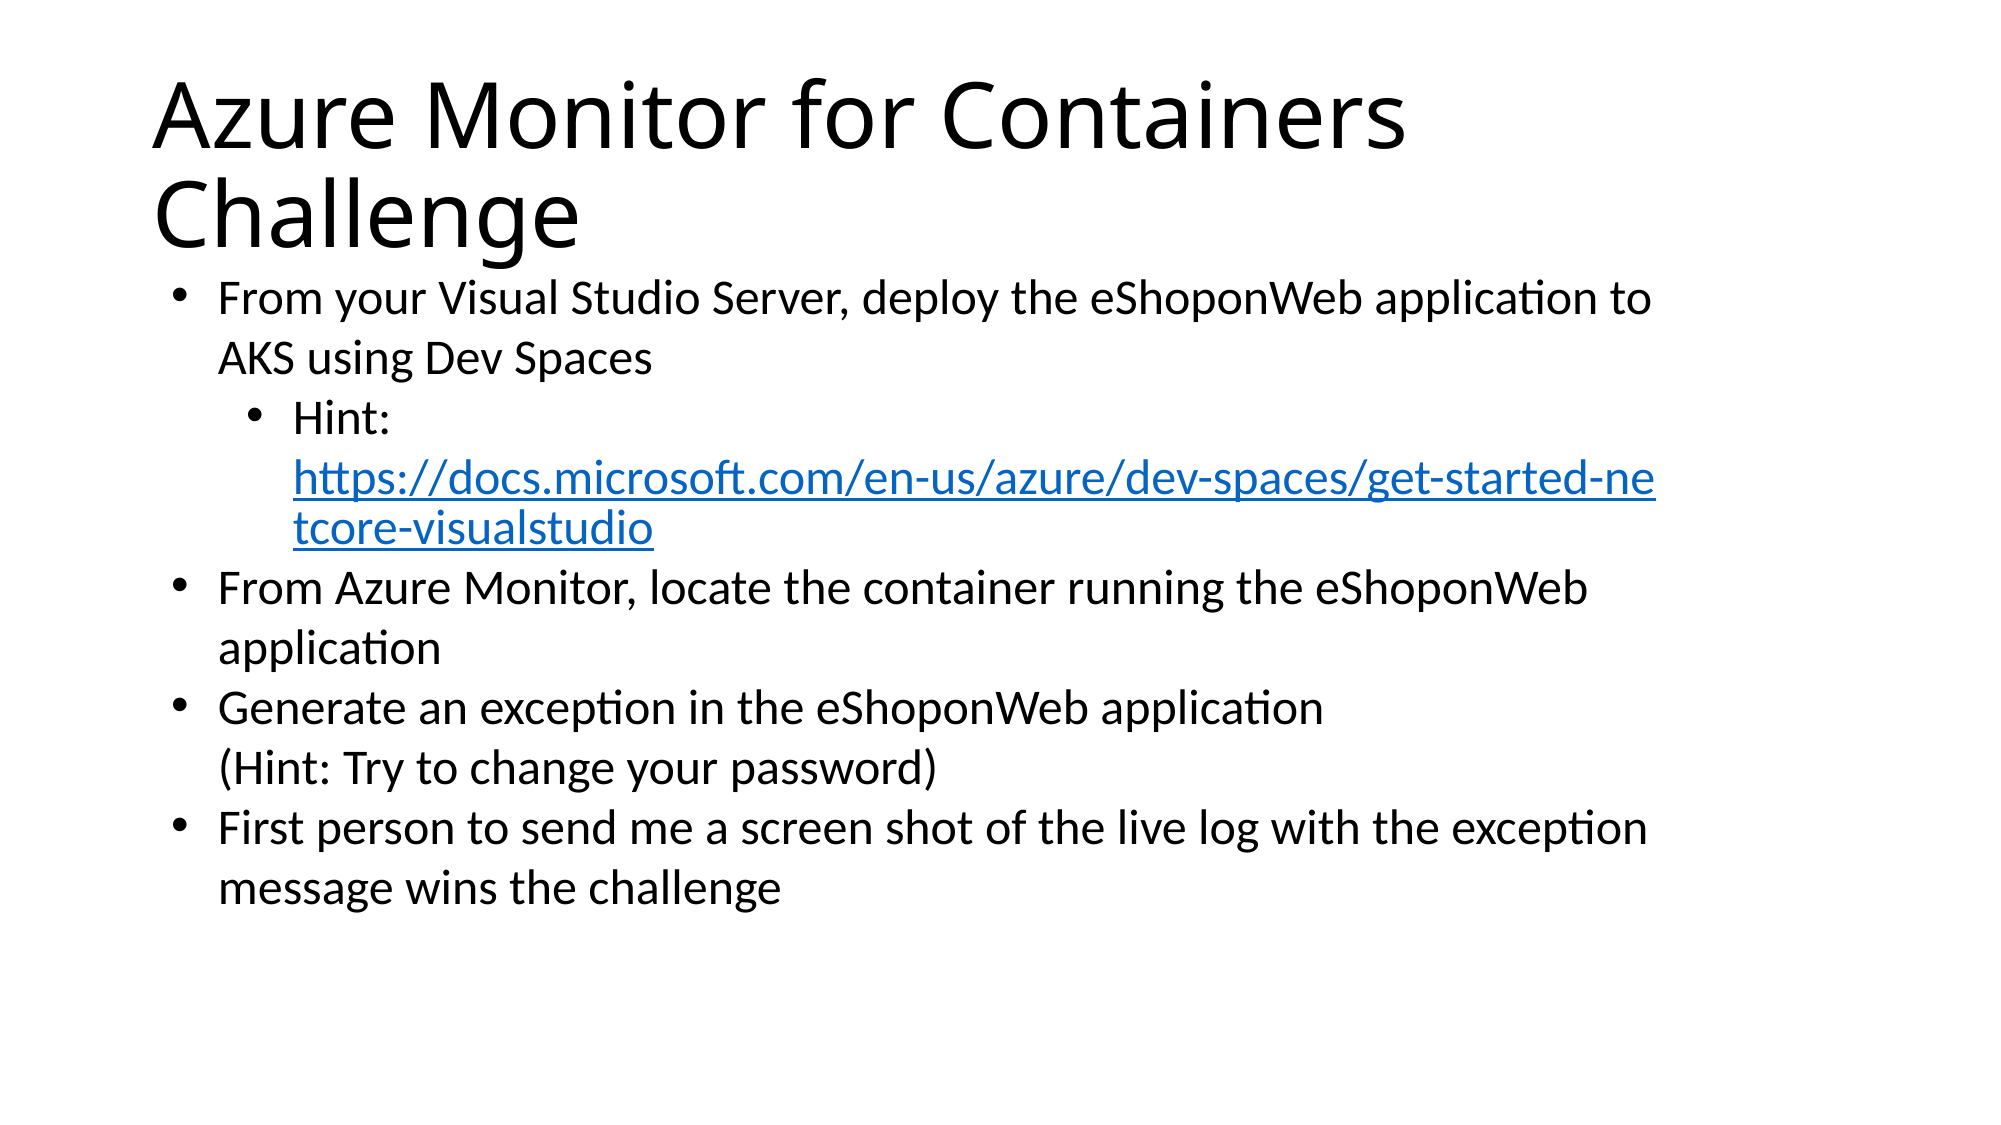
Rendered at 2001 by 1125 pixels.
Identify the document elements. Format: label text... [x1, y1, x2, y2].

title Azure Monitor for Containers Challenge [137, 59, 1863, 247]
list [137, 247, 1863, 1014]
text_box From your Visual Studio Server, deploy the eShoponWeb application to AKS using Dev Spaces Hint: https://docs.microsoft.com/en-us/azure/dev-spaces/get-started-netcore-visualstudio From Azure Monitor, locate the container running the eShoponWeb application Generate an exception in the eShoponWeb application (Hint: Try to change your password) First person to send me a screen shot of the live log with the exception message wins the challenge [156, 257, 1684, 872]
